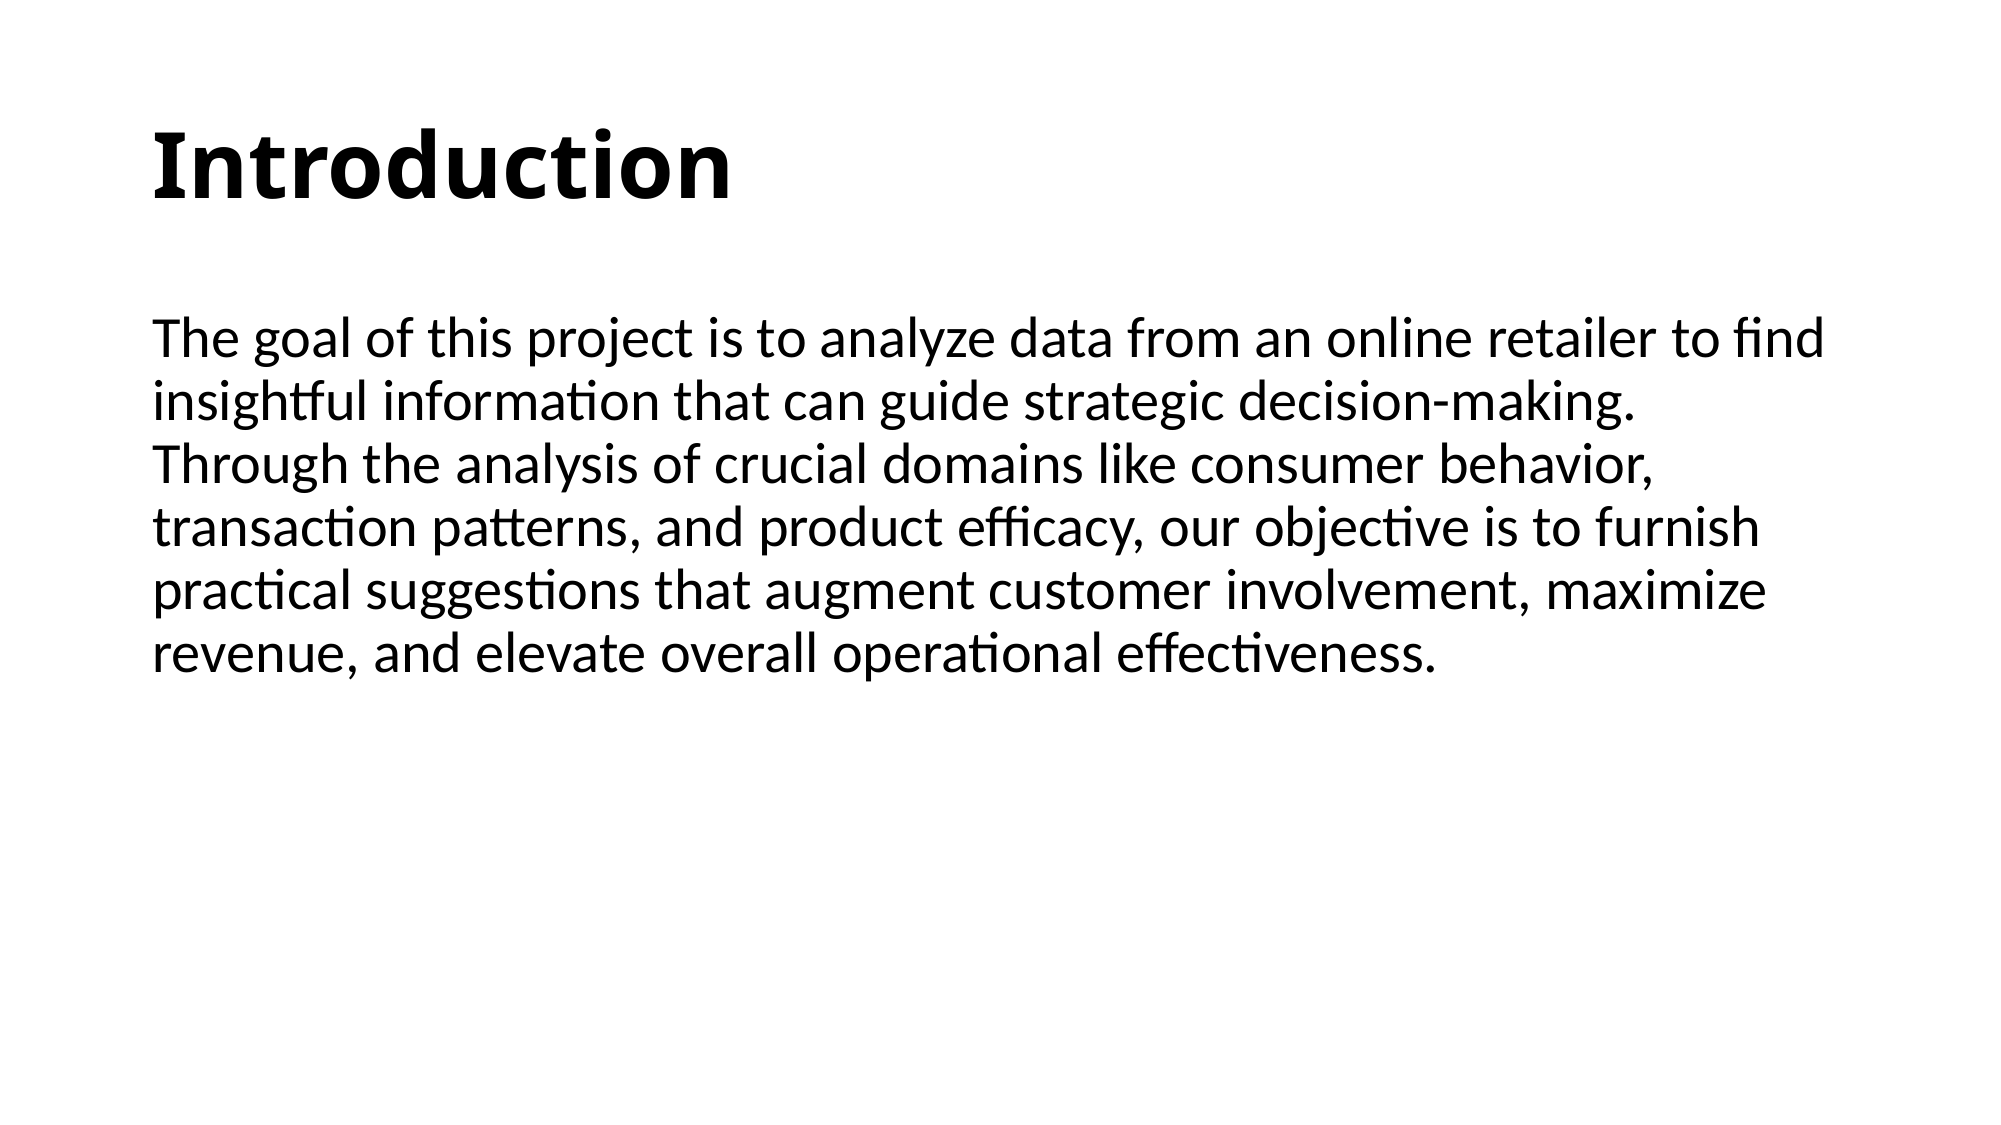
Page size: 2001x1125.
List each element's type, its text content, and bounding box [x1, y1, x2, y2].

list The goal of this project is to analyze data from an online retailer to find insightful information that can guide strategic decision-making. Through the analysis of crucial domains like consumer behavior, transaction patterns, and product efficacy, our objective is to furnish practical suggestions that augment customer involvement, maximize revenue, and elevate overall operational effectiveness. [137, 299, 1863, 1014]
title Introduction [137, 59, 1863, 278]
